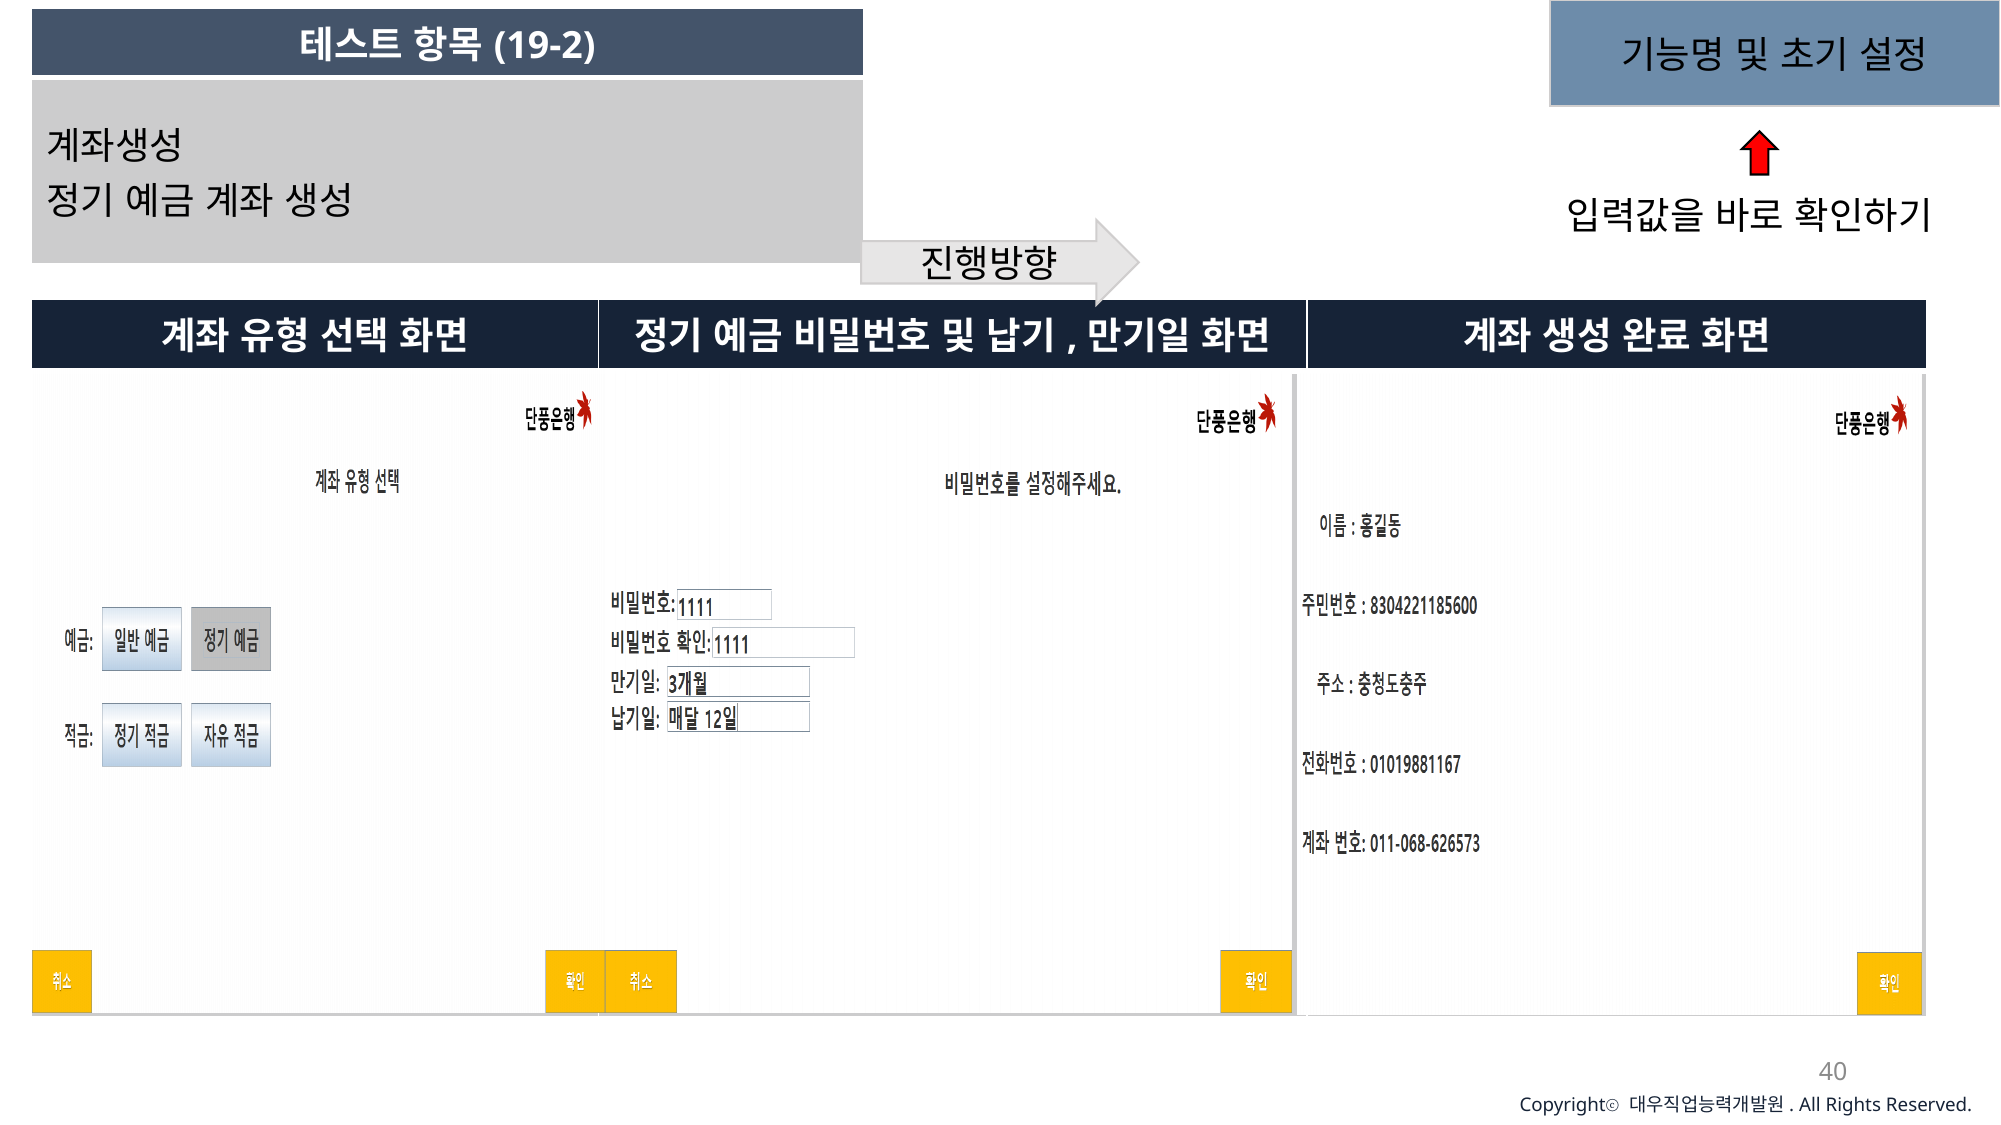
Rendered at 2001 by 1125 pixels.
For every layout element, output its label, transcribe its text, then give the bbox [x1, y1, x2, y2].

table_cell [1308, 374, 1926, 1016]
table_cell 계좌생성 정기 예금 계좌 생성 [32, 80, 863, 263]
table_header 정기 예금 비밀번호 및 납기,만기일 화면 [599, 300, 1306, 368]
table_header 테스트 항목(19-2) [32, 9, 863, 75]
table_header 계좌 유형 선택 화면 [32, 300, 598, 368]
text_box 입력값을 바로 확인하기 [1552, 184, 2000, 245]
text_box 진행방향 [860, 217, 1141, 308]
table_cell [599, 374, 1306, 1016]
text_box [1739, 129, 1780, 176]
text_box 기능명 및 초기 설정 [1549, 0, 2000, 107]
picture [1297, 373, 1922, 1015]
picture [32, 368, 1292, 1013]
table_header 계좌 생성 완료 화면 [1308, 300, 1926, 368]
slide_number 40 [1412, 1042, 1863, 1103]
